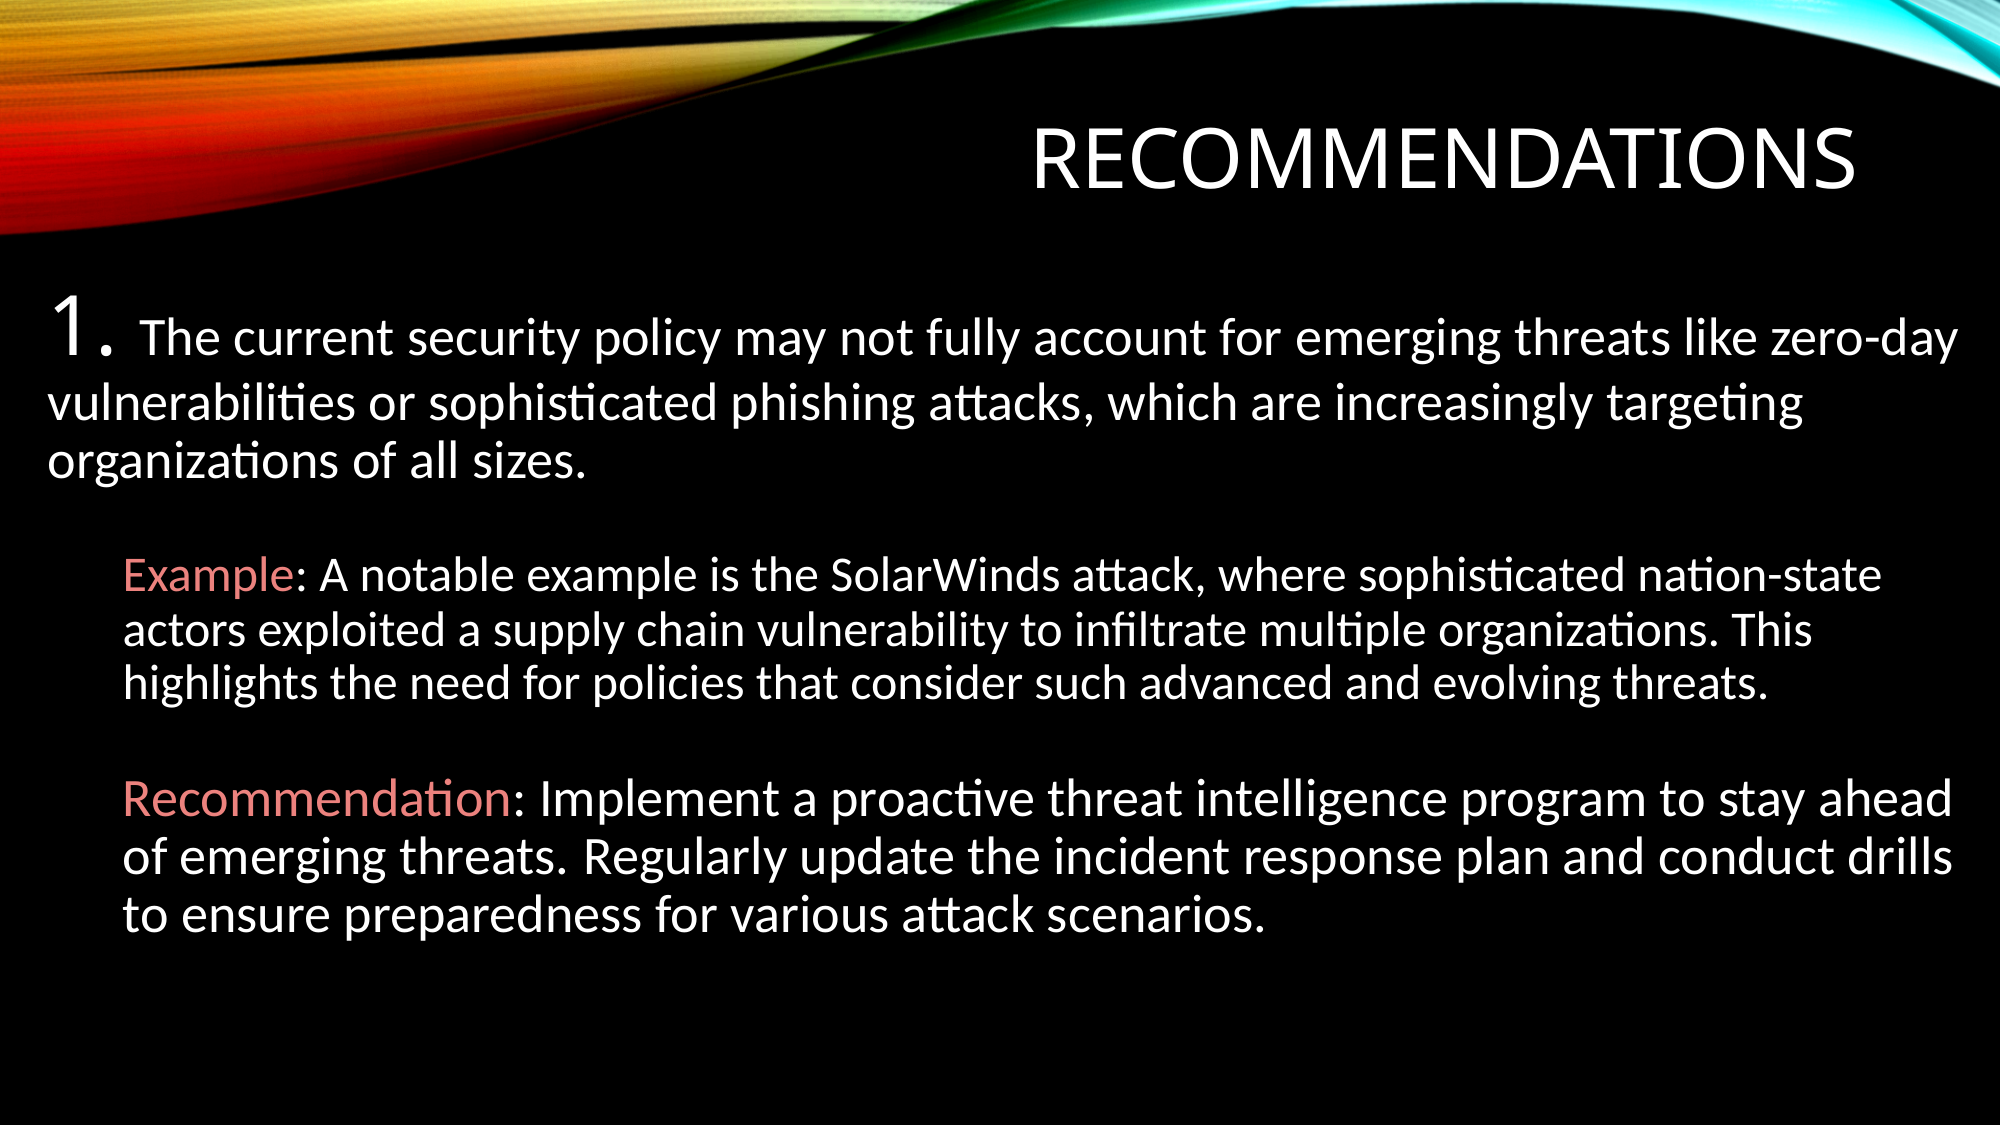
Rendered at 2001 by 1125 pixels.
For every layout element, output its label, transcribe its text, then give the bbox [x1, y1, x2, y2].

picture [0, 0, 2000, 237]
title RECOMMENDATIONS [461, 103, 1874, 220]
list 1. The current security policy may not fully account for emerging threats like zero-day vulnerabilities or sophisticated phishing attacks, which are increasingly targeting organizations of all sizes. Example: A notable example is the SolarWinds attack, where sophisticated nation-state actors exploited a supply chain vulnerability to infiltrate multiple organizations. This highlights the need for policies that consider such advanced and evolving threats. Recommendation: Implement a proactive threat intelligence program to stay ahead of emerging threats. Regularly update the incident response plan and conduct drills to ensure preparedness for various attack scenarios. [32, 275, 1983, 1114]
